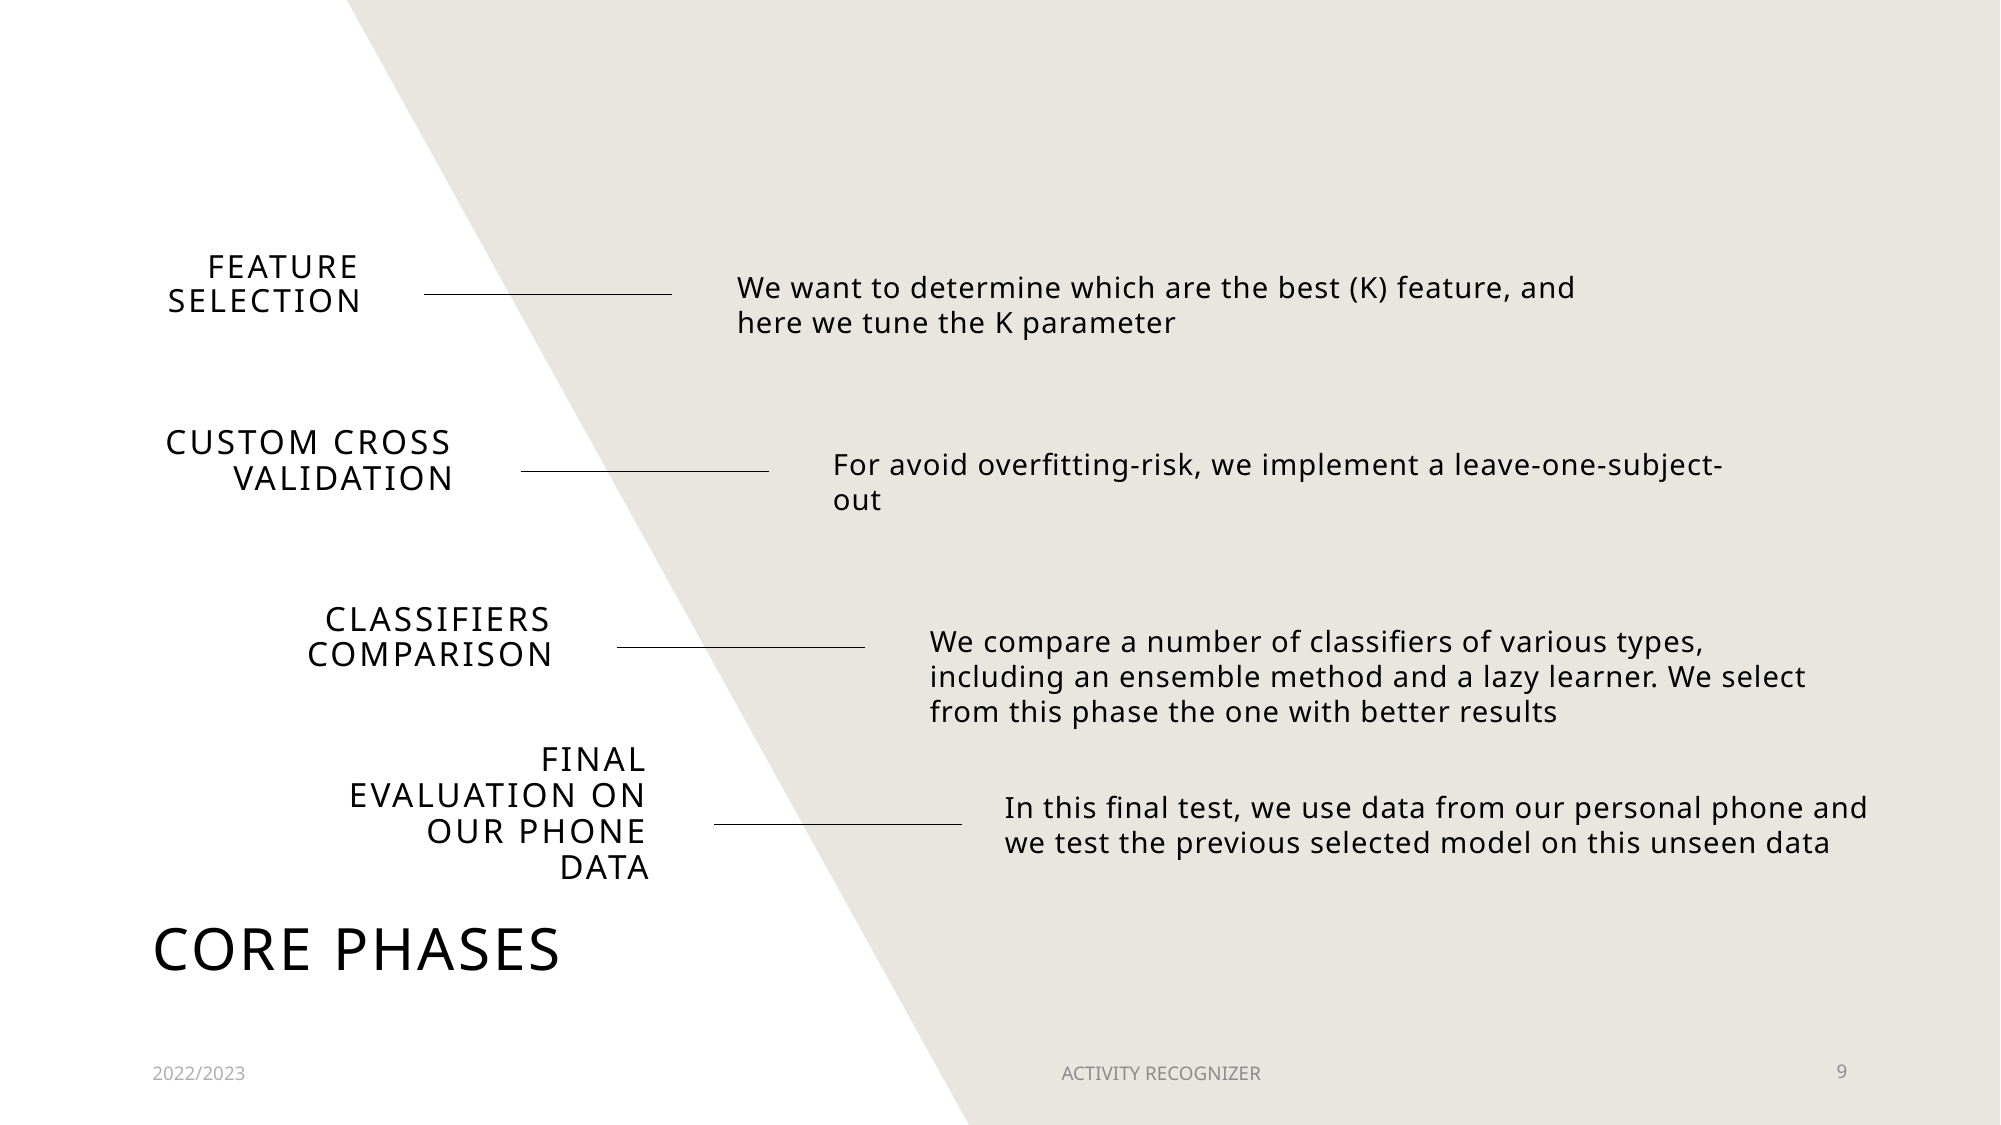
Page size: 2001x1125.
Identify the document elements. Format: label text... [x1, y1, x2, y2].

list For avoid overfitting-risk, we implement a leave-one-subject-out [817, 438, 1756, 605]
slide_number 9 [1773, 1042, 1863, 1103]
list We compare a number of classifiers of various types, including an ensemble method and a lazy learner. We select from this phase the one with better results [914, 616, 1824, 782]
slide_number 2022/2023 [137, 1042, 588, 1103]
list Classifiers comparison [216, 596, 568, 681]
list Final evaluation on our phone data [312, 772, 664, 858]
list We want to determine which are the best (K) feature, and here we tune the K parameter [722, 261, 1631, 428]
footer ACTIVITY RECOGNIZER [1013, 1042, 1310, 1103]
list Feature selection [24, 242, 376, 328]
title Core phases [137, 903, 808, 1000]
list Custom cross Validation [117, 419, 469, 504]
text_box In this final test, we use data from our personal phone and we test the previous selected model on this unseen data [989, 782, 1899, 949]
